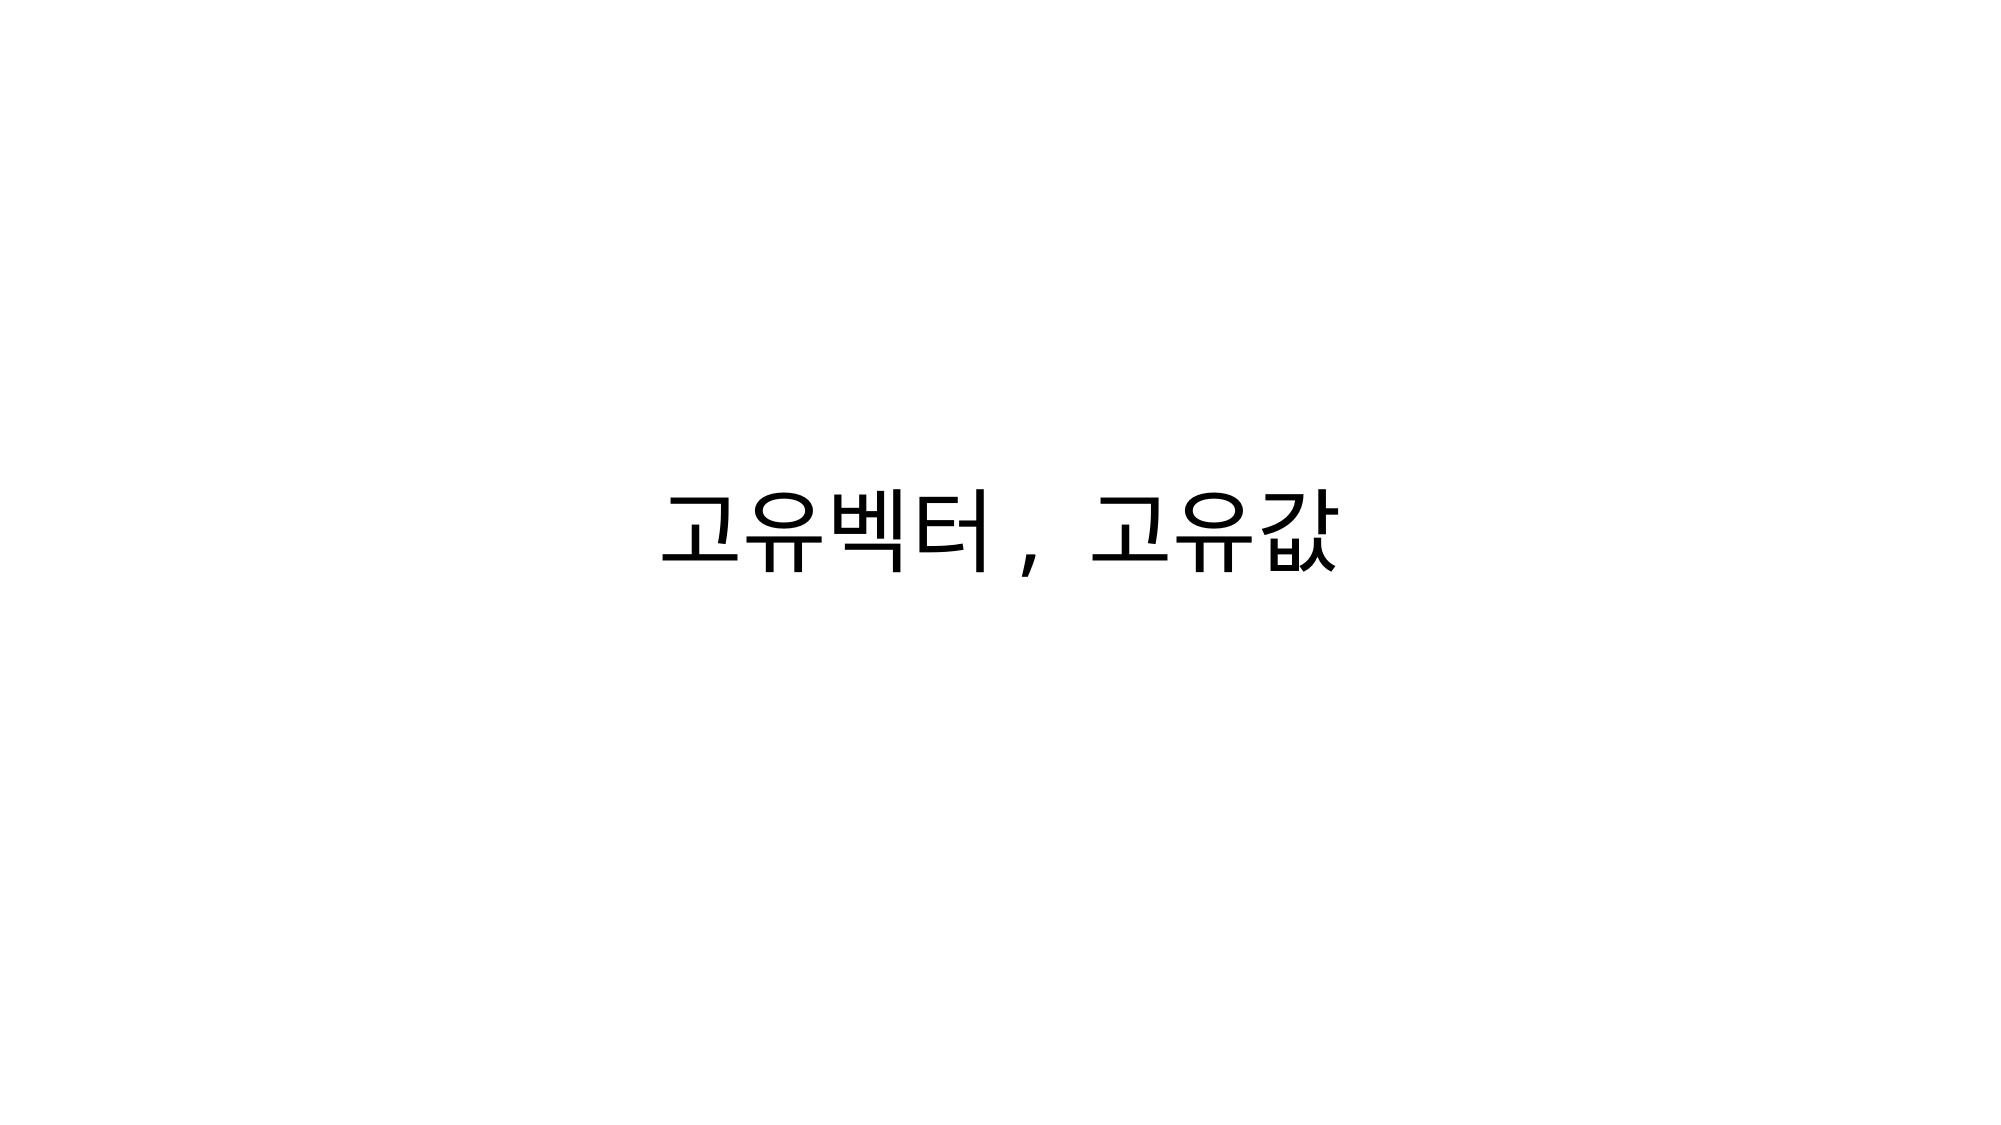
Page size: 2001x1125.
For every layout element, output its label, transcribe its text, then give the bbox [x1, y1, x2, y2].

title 고유벡터, 고유값 [137, 59, 1863, 1012]
